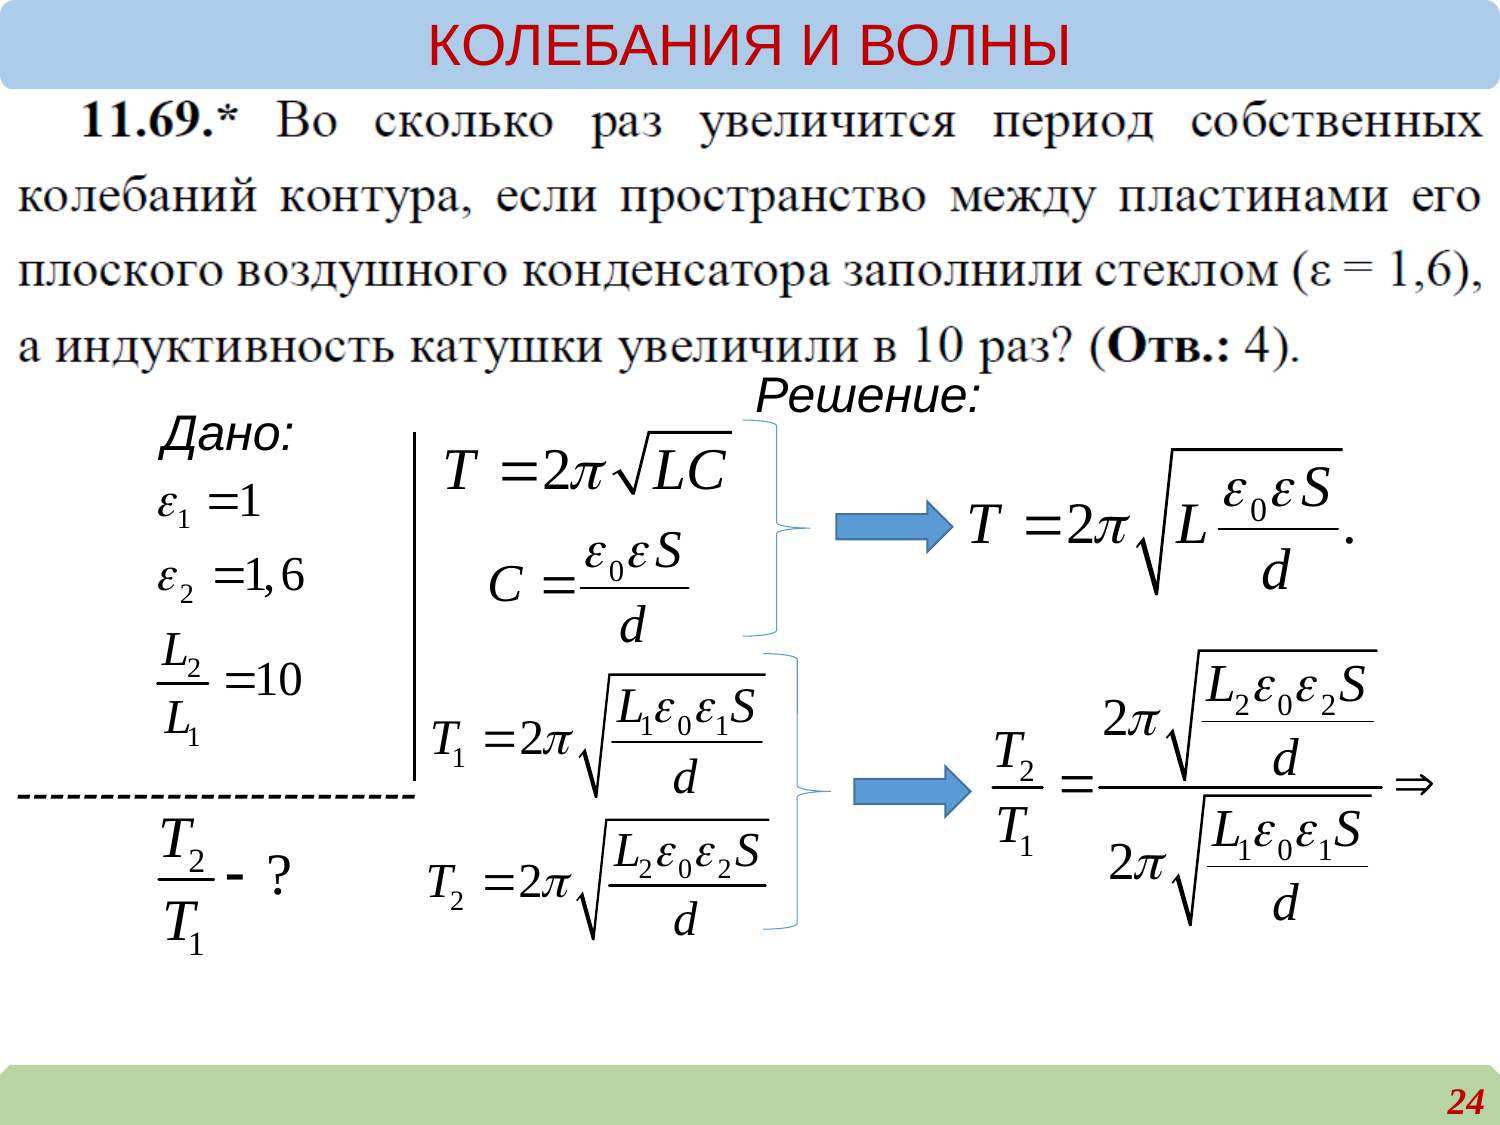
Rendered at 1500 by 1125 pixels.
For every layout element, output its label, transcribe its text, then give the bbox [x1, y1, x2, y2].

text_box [437, 420, 743, 509]
text_box [3, 85, 1496, 89]
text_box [983, 636, 1455, 939]
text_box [481, 517, 699, 655]
text_box [742, 419, 811, 637]
text_box КОЛЕБАНИЯ И ВОЛНЫ [0, 0, 1500, 85]
text_box [853, 763, 972, 819]
text_box Решение: [641, 377, 1096, 431]
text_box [961, 435, 1364, 608]
slide_number 24 [1162, 1069, 1500, 1125]
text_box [425, 662, 775, 808]
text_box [0, 393, 458, 968]
text_box [835, 499, 954, 555]
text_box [421, 808, 779, 951]
picture [0, 89, 1500, 377]
text_box [0, 1064, 1494, 1125]
text_box [763, 653, 832, 930]
